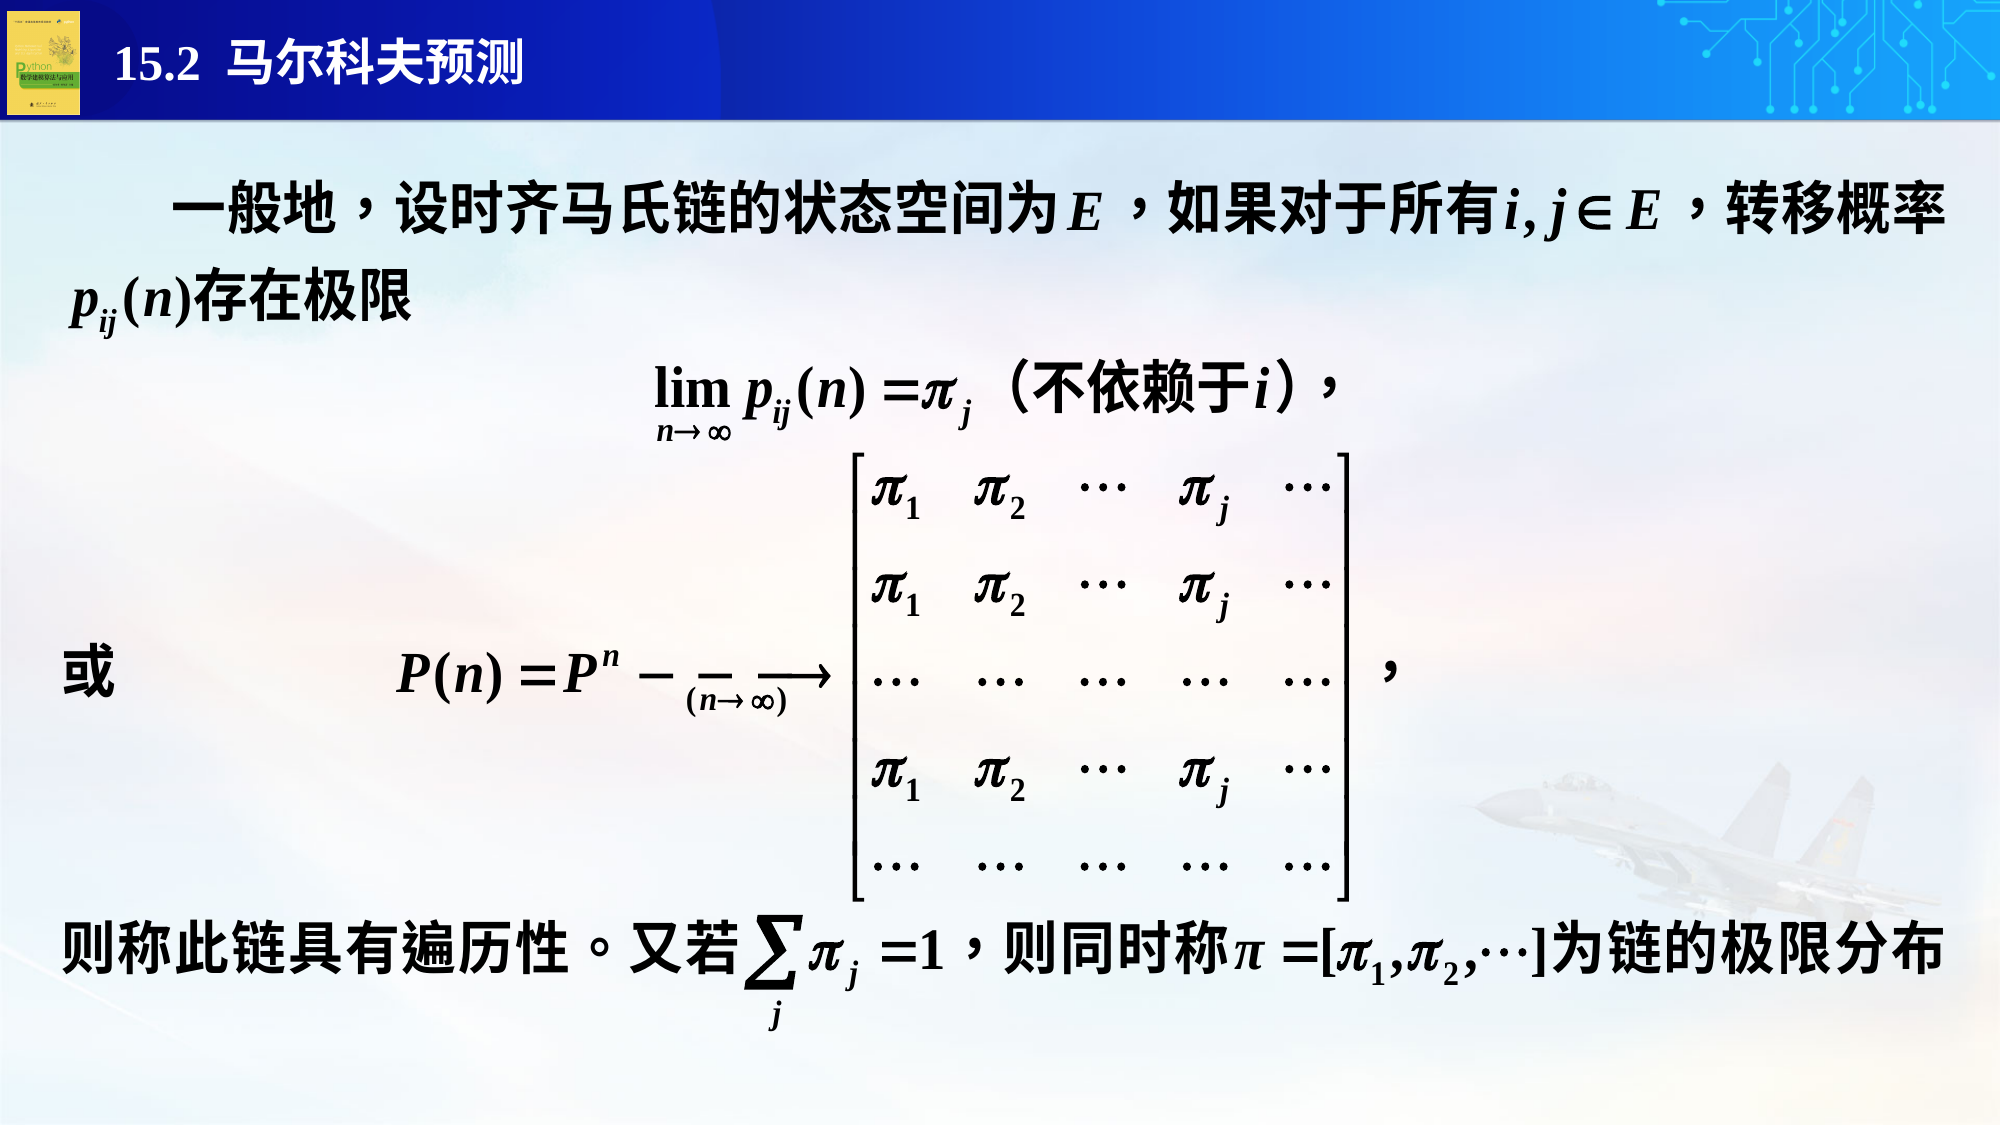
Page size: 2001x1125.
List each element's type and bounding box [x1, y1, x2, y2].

picture [0, 0, 2000, 1125]
text_box [61, 166, 1948, 1125]
